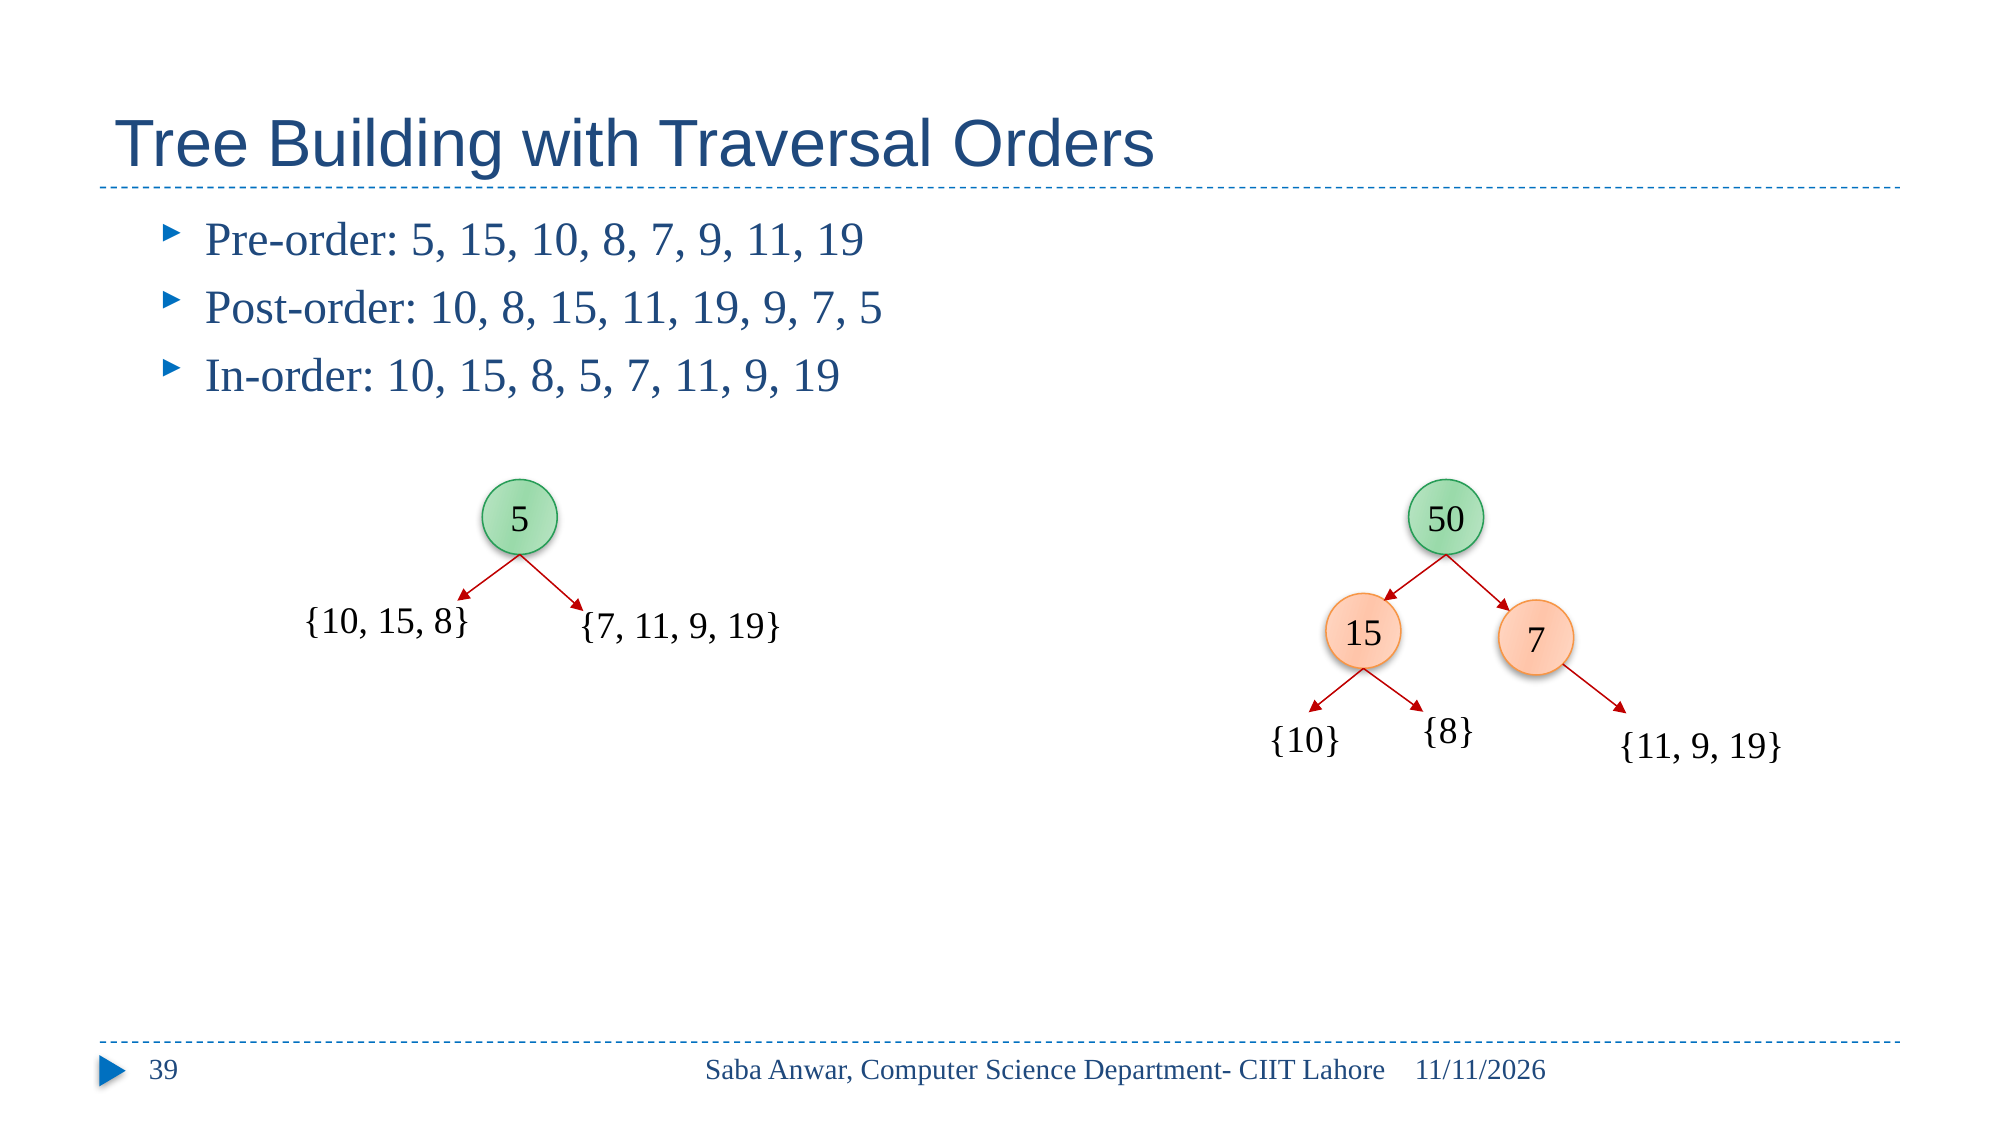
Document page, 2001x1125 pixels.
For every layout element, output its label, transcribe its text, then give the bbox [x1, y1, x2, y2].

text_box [1445, 554, 1510, 612]
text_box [1562, 663, 1627, 714]
text_box {10, 15, 8} [288, 588, 486, 649]
text_box 15 [1325, 592, 1402, 668]
title Tree Building with Traversal Orders [99, 24, 1900, 188]
text_box {11, 9, 19} [1603, 713, 1800, 774]
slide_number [1401, 1042, 1901, 1103]
text_box {10} [1253, 707, 1357, 768]
text_box 7 [1497, 599, 1575, 676]
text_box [519, 554, 584, 612]
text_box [1363, 668, 1424, 713]
slide_number 39 [133, 1042, 568, 1103]
text_box {8} [1406, 698, 1491, 759]
footer Saba Anwar, Computer Science Department- CIIT Lahore [634, 1042, 1401, 1103]
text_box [1308, 668, 1363, 713]
text_box {7, 11, 9, 19} [563, 593, 798, 653]
text_box 5 [481, 478, 559, 554]
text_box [1383, 554, 1445, 601]
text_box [456, 554, 519, 601]
text_box 50 [1407, 478, 1485, 554]
list Pre-order: 5, 15, 10, 8, 7, 9, 11, 19 Post-order: 10, 8, 15, 11, 19, 9, 7, 5 In-order: 10, 15, 8, 5, 7, 11, 9, 19 [99, 200, 1900, 1010]
